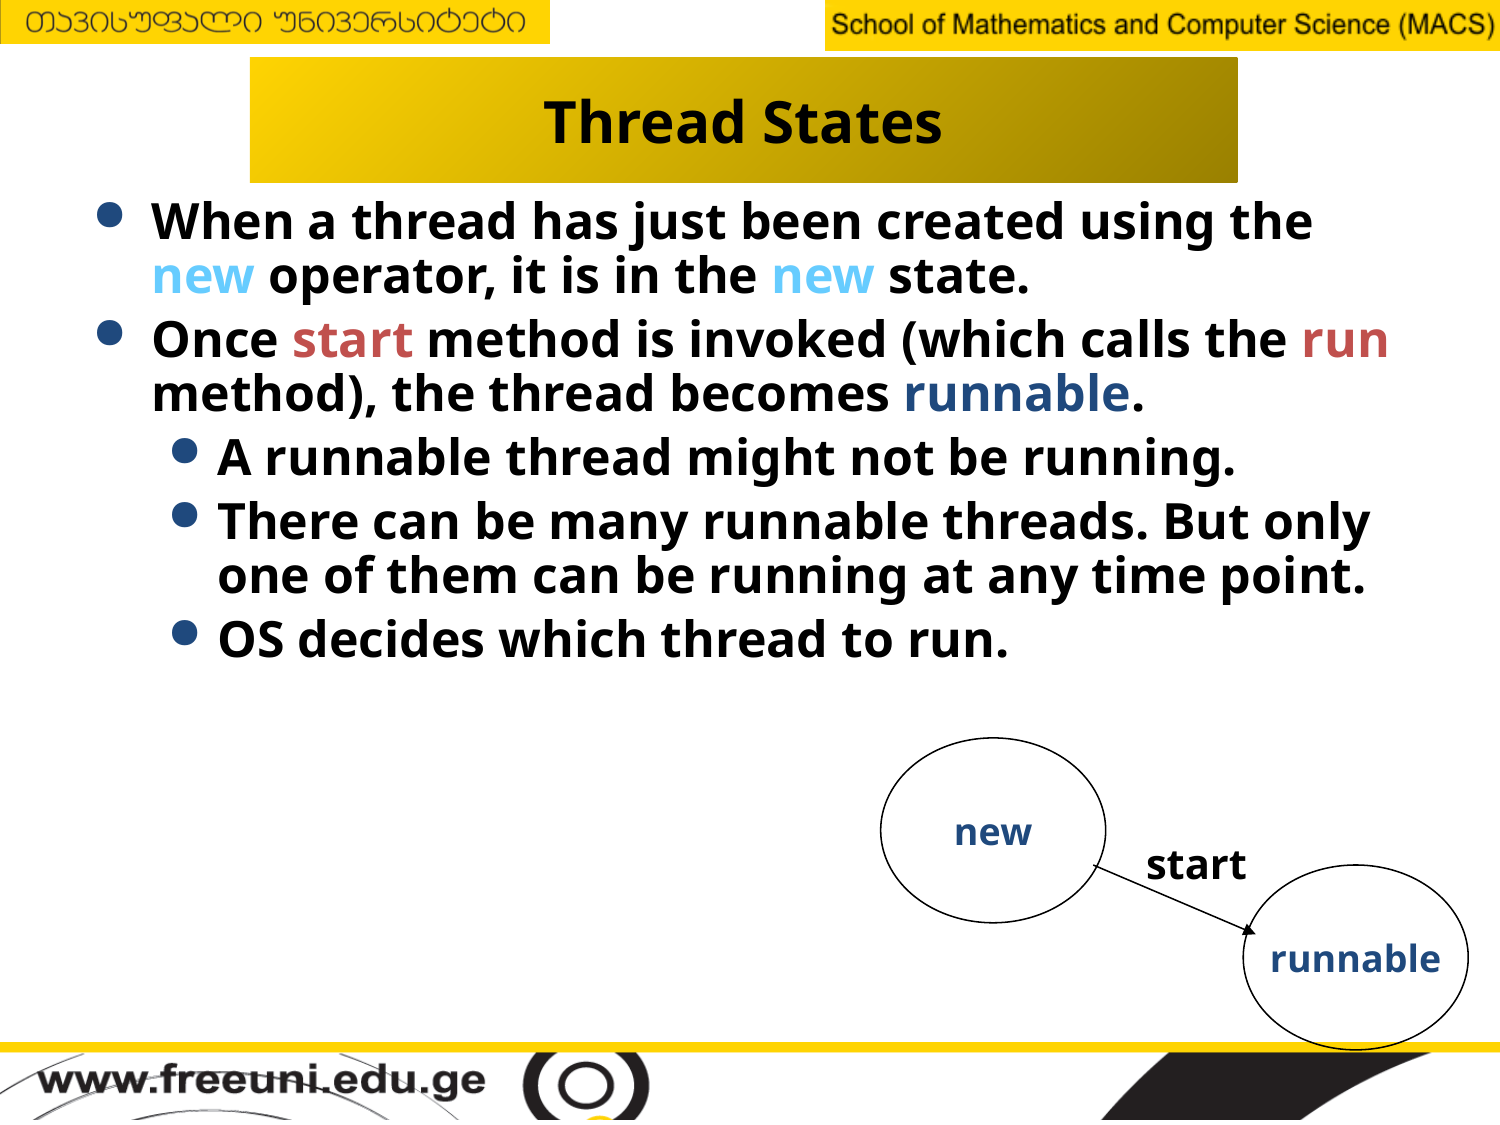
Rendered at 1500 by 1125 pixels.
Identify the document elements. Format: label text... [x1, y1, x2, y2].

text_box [880, 737, 1469, 1051]
picture [0, 1041, 1500, 1120]
text_box Thread States [249, 57, 1238, 183]
text_box When a thread has just been created using the new operator, it is in the new state. Once start method is invoked (which calls the run method), the thread becomes runnable. A runnable thread might not be running. There can be many runnable threads. But only one of them can be running at any time point. OS decides which thread to run. [80, 188, 1431, 989]
picture [0, 0, 551, 45]
picture [824, 0, 1500, 51]
